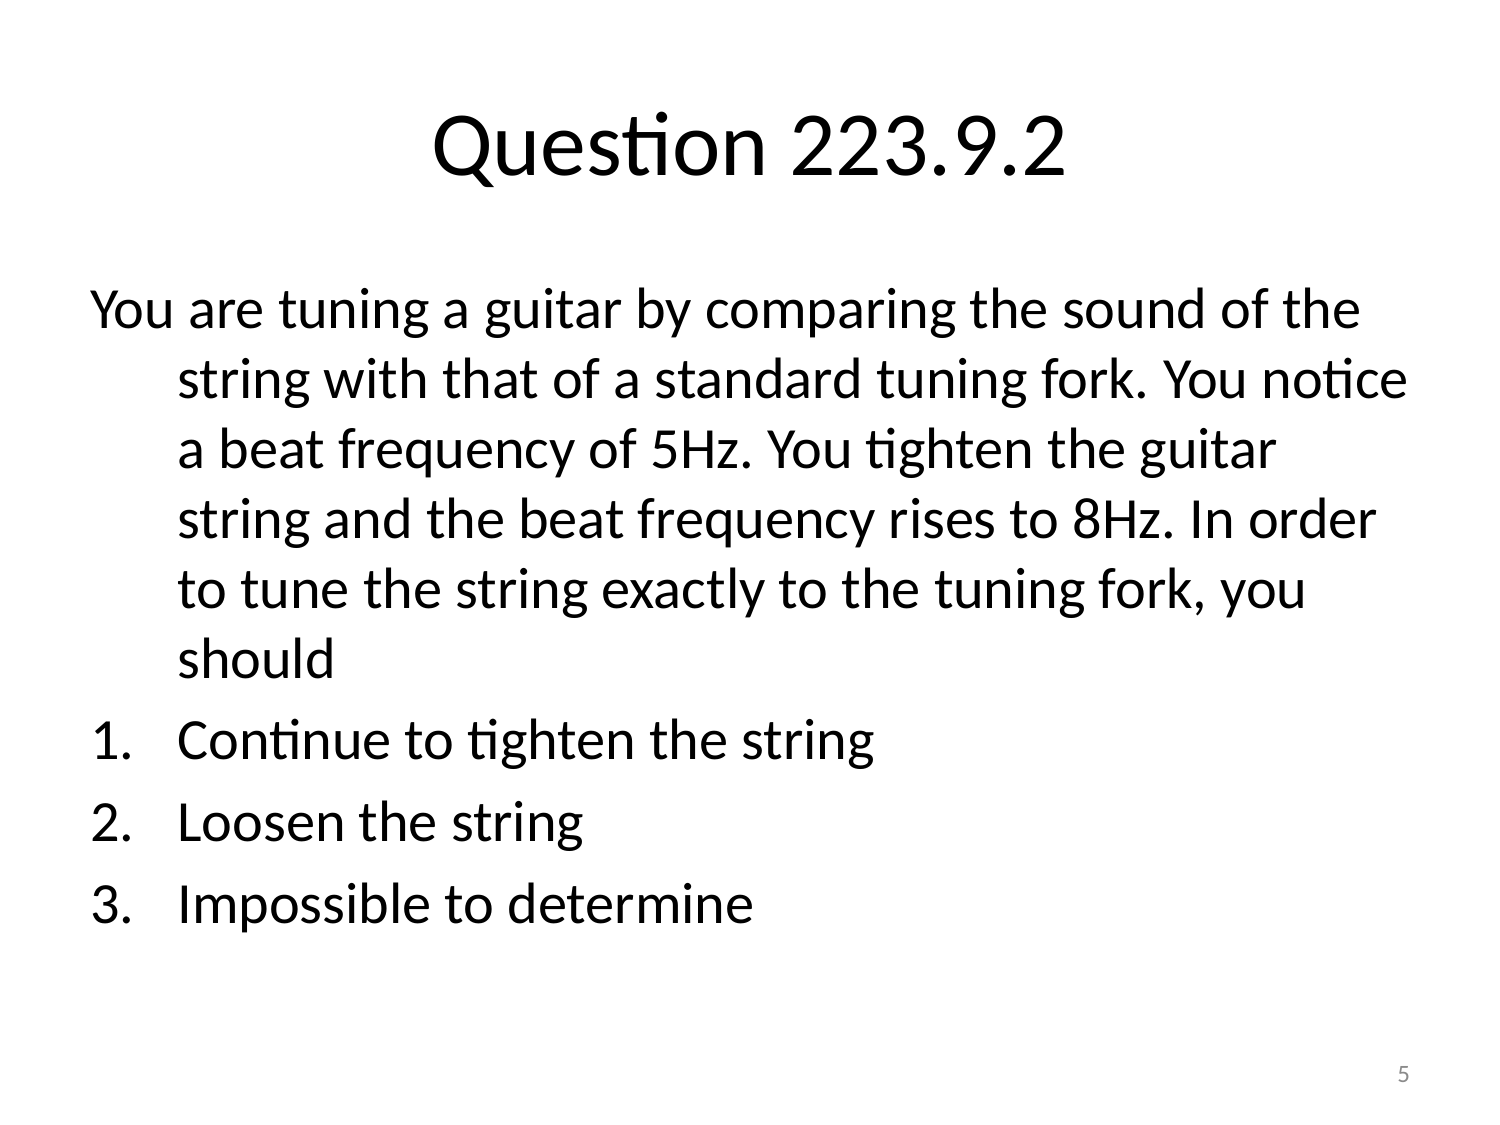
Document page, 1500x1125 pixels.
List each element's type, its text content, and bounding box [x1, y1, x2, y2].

title Question 223.9.2 [75, 45, 1425, 233]
slide_number 5 [1074, 1042, 1425, 1103]
list You are tuning a guitar by comparing the sound of the string with that of a standard tuning fork. You notice a beat frequency of 5Hz. You tighten the guitar string and the beat frequency rises to 8Hz. In order to tune the string exactly to the tuning fork, you should Continue to tighten the string Loosen the string Impossible to determine [75, 262, 1425, 1005]
